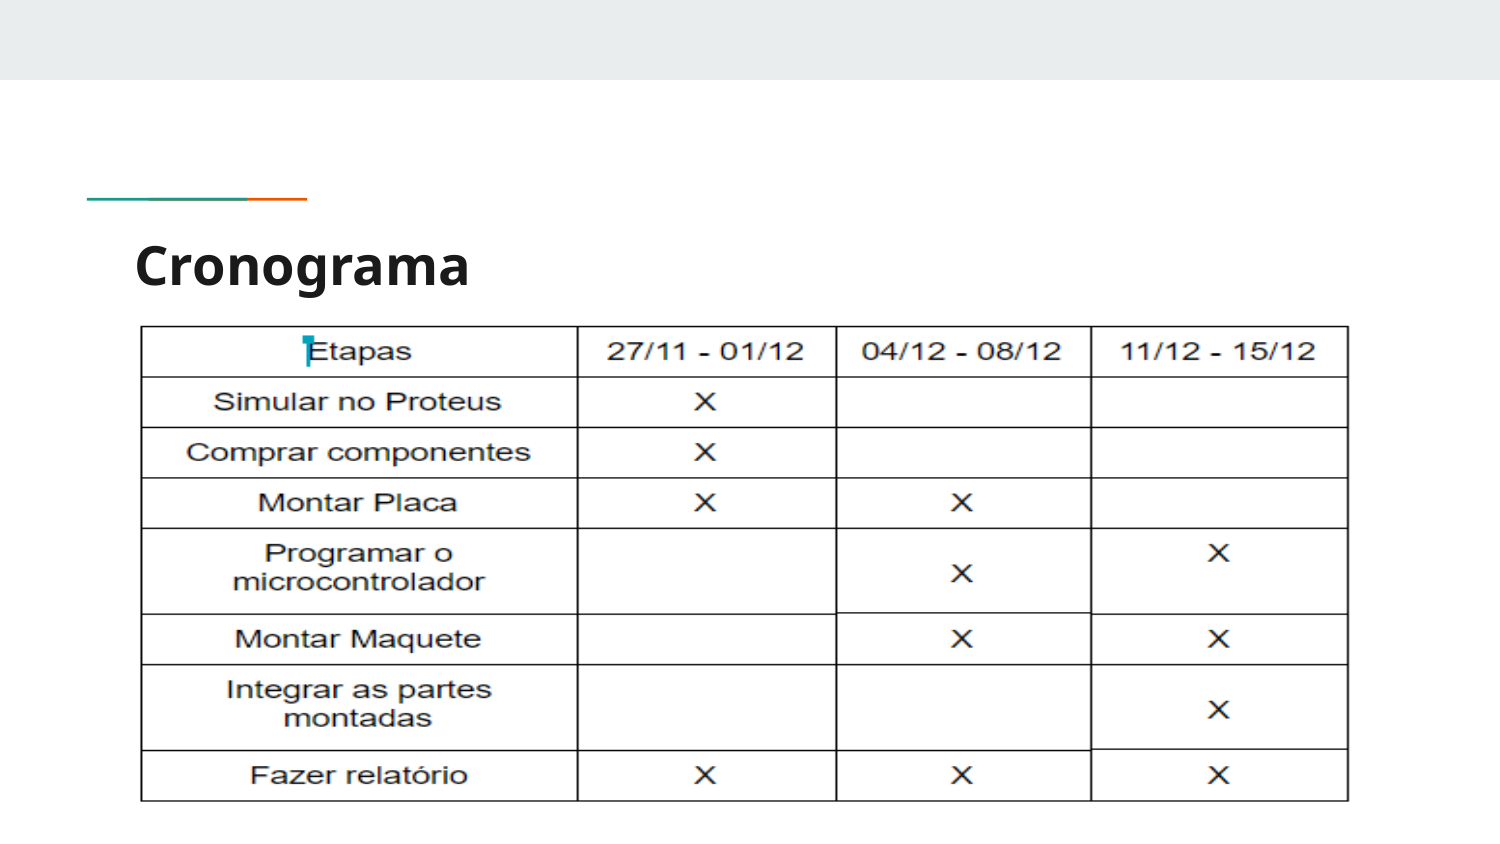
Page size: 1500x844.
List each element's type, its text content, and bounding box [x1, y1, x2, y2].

picture [119, 303, 1382, 813]
title Cronograma [119, 216, 1381, 303]
